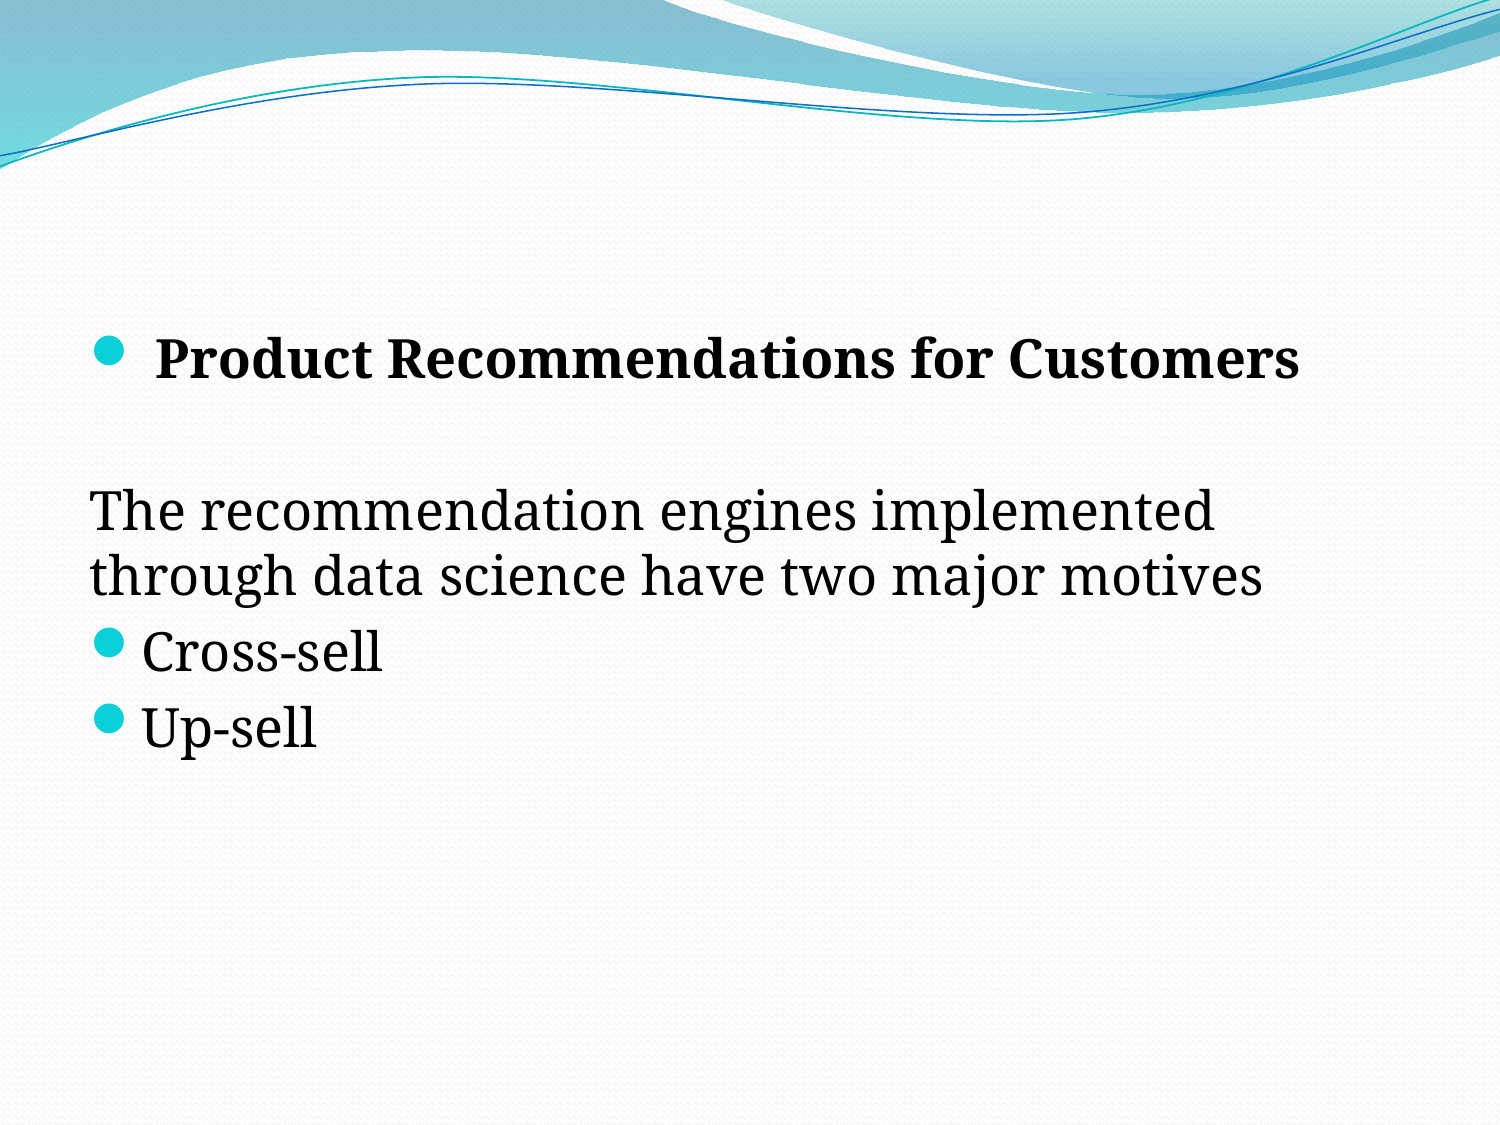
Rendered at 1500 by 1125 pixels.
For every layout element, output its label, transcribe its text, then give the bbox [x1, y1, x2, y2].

list Product Recommendations for Customers The recommendation engines implemented through data science have two major motives Cross-sell Up-sell [75, 317, 1425, 1038]
